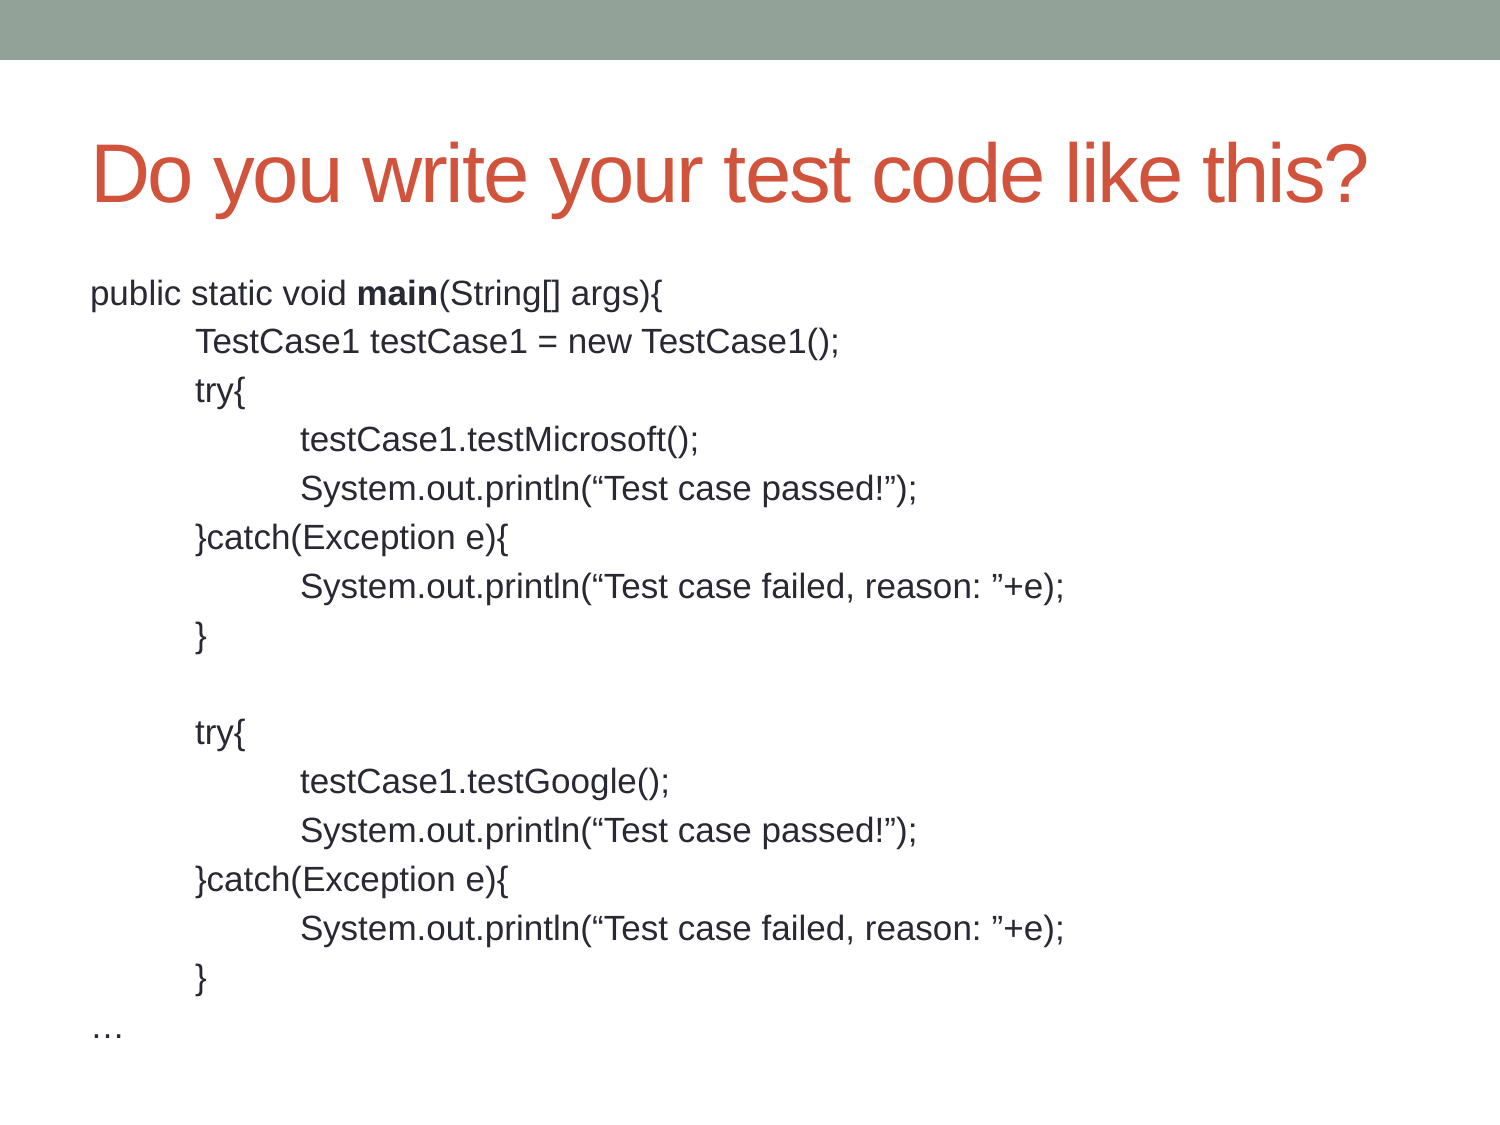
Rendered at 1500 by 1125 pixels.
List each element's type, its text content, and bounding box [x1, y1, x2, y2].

title Do you write your test code like this? [75, 87, 1425, 250]
list public static void main(String[] args){ TestCase1 testCase1 = new TestCase1(); try{ testCase1.testMicrosoft(); System.out.println(“Test case passed!”); }catch(Exception e){ System.out.println(“Test case failed, reason: ”+e); } try{ testCase1.testGoogle(); System.out.println(“Test case passed!”); }catch(Exception e){ System.out.println(“Test case failed, reason: ”+e); } … [75, 262, 1425, 1063]
